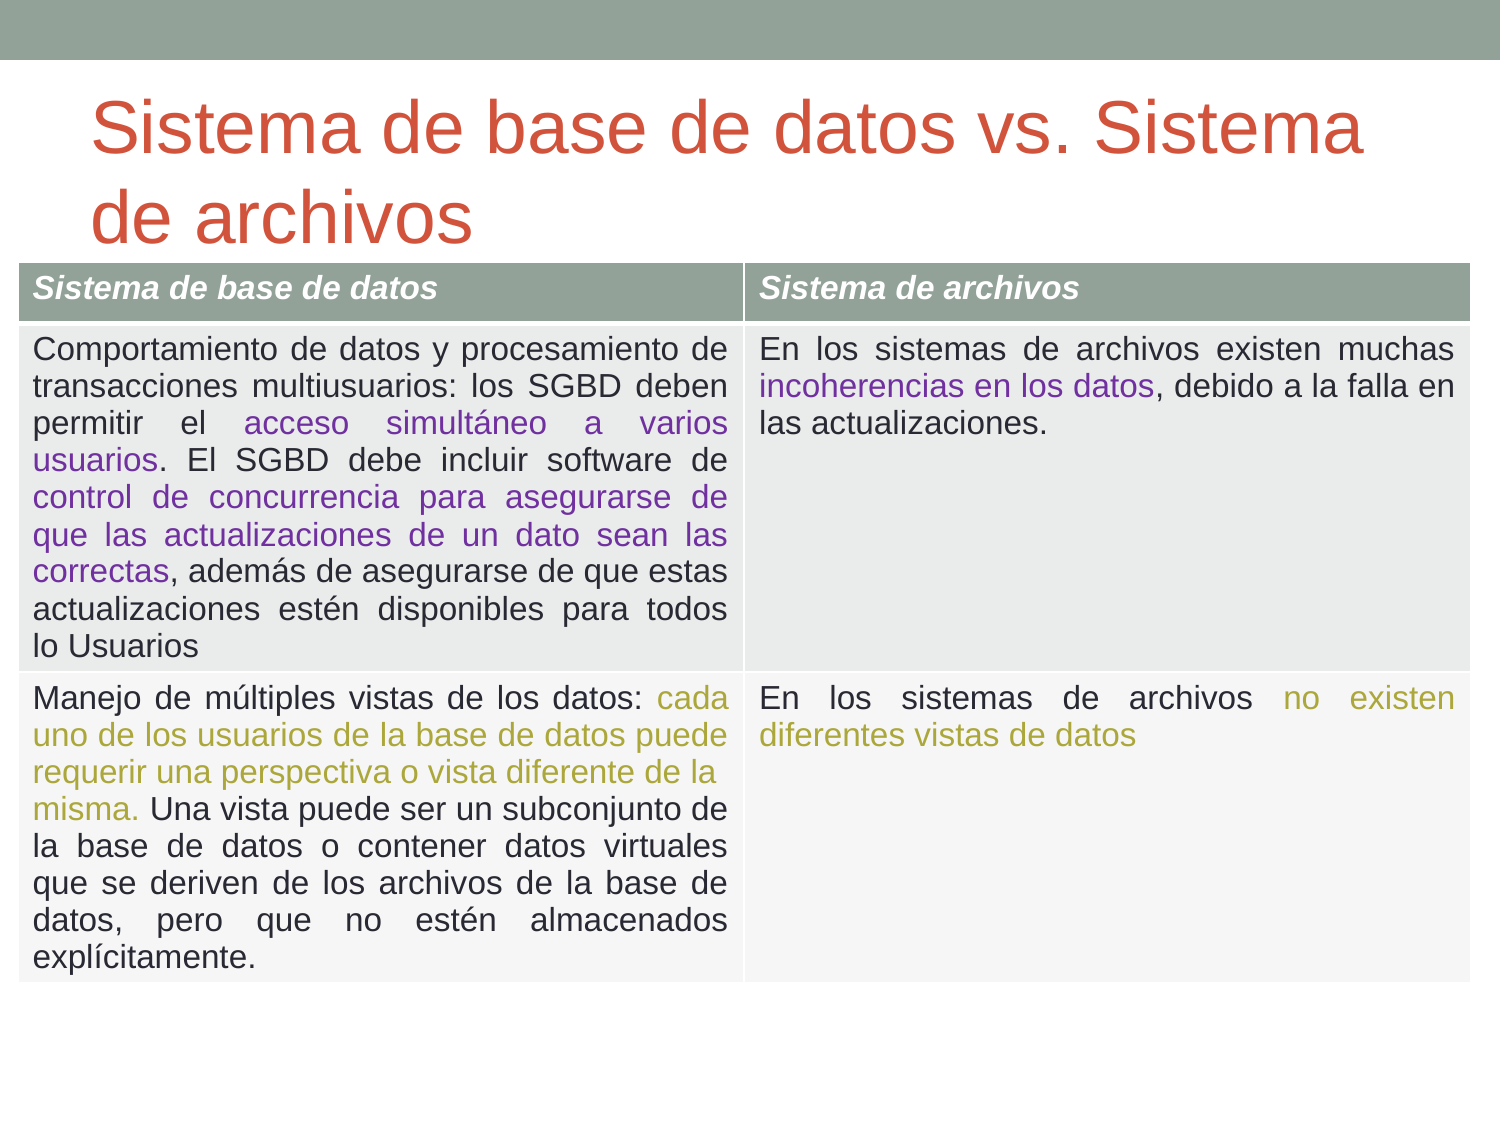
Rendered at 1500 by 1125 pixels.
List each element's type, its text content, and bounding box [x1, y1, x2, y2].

table_cell En los sistemas de archivos existen muchas incoherencias en los datos, debido a la falla en las actualizaciones. [745, 326, 1470, 671]
table_cell Comportamiento de datos y procesamiento de transacciones multiusuarios: los SGBD deben permitir el acceso simultáneo a varios usuarios. El SGBD debe incluir software de control de concurrencia para asegurarse de que las actualizaciones de un dato sean las correctas, además de asegurarse de que estas actualizaciones estén disponibles para todos lo Usuarios [19, 326, 743, 671]
table_header Sistema de archivos [745, 263, 1470, 321]
title Sistema de base de datos vs. Sistema de archivos [75, 87, 1425, 250]
table_header Sistema de base de datos [19, 263, 743, 321]
table_cell En los sistemas de archivos no existen diferentes vistas de datos [745, 673, 1470, 982]
table_cell Manejo de múltiples vistas de los datos: cada uno de los usuarios de la base de datos puede requerir una perspectiva o vista diferente de la misma. Una vista puede ser un subconjunto de la base de datos o contener datos virtuales que se deriven de los archivos de la base de datos, pero que no estén almacenados explícitamente. [19, 673, 743, 982]
